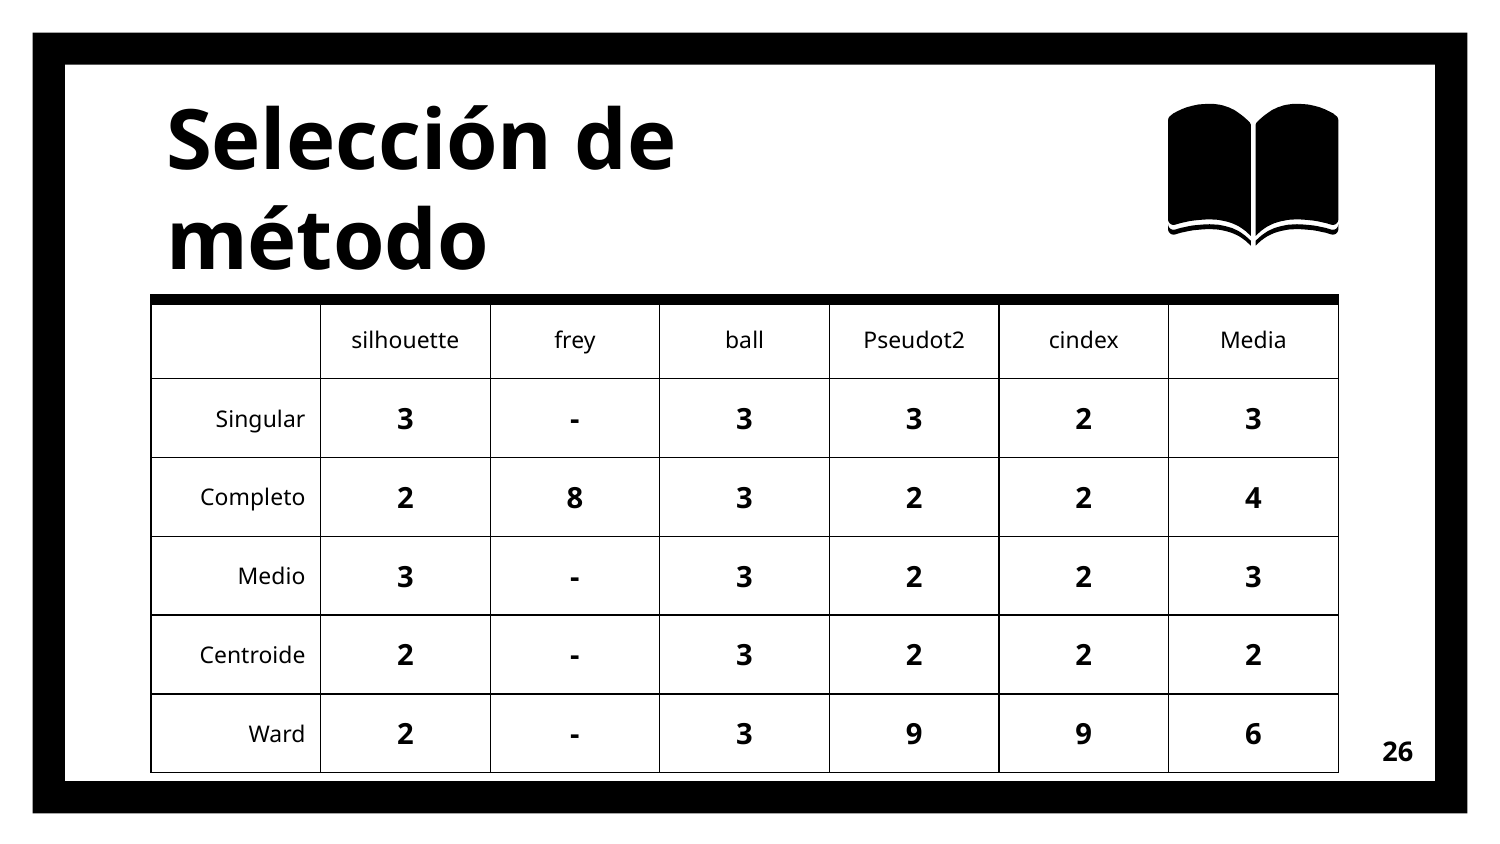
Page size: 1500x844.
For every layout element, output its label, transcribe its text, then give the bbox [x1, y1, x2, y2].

table_cell 3 [660, 695, 829, 772]
table_cell 9 [830, 695, 998, 772]
table_header silhouette [321, 305, 490, 378]
table_cell 2 [1000, 537, 1168, 614]
table_cell 2 [321, 616, 490, 693]
table_cell Centroide [152, 616, 320, 693]
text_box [1167, 103, 1339, 246]
slide_number 26 [1338, 720, 1429, 786]
table_header cindex [1000, 305, 1168, 378]
table_cell 2 [321, 695, 490, 772]
table_header Media [1169, 305, 1338, 378]
table_cell 2 [830, 537, 998, 614]
table_cell 2 [830, 616, 998, 693]
table_cell 2 [1000, 458, 1168, 536]
table_cell 9 [1000, 695, 1168, 772]
table_cell 2 [321, 458, 490, 536]
table_header [152, 305, 320, 378]
table_cell 6 [1169, 695, 1338, 772]
table_cell 3 [660, 458, 829, 536]
table_cell 3 [321, 537, 490, 614]
table_cell Ward [152, 695, 320, 772]
table_cell 2 [830, 458, 998, 536]
table_cell Medio [152, 537, 320, 614]
table_cell 4 [1169, 458, 1338, 536]
table_cell - [491, 695, 659, 772]
table_cell - [491, 379, 659, 457]
table_header Pseudot2 [830, 305, 998, 378]
table_cell - [491, 616, 659, 693]
table_cell - [491, 537, 659, 614]
table_header ball [660, 305, 829, 378]
table_cell Singular [152, 379, 320, 457]
table_cell 3 [1169, 537, 1338, 614]
table_cell Completo [152, 458, 320, 536]
title Selección de método [151, 77, 987, 294]
table_cell 2 [1000, 616, 1168, 693]
table_cell 3 [830, 379, 998, 457]
table_cell 2 [1000, 379, 1168, 457]
table_cell 3 [660, 537, 829, 614]
table_cell 3 [660, 379, 829, 457]
table_header frey [491, 305, 659, 378]
table_cell 3 [660, 616, 829, 693]
table_cell 3 [1169, 379, 1338, 457]
table_cell 2 [1169, 616, 1338, 693]
table_cell 8 [491, 458, 659, 536]
table_cell 3 [321, 379, 490, 457]
